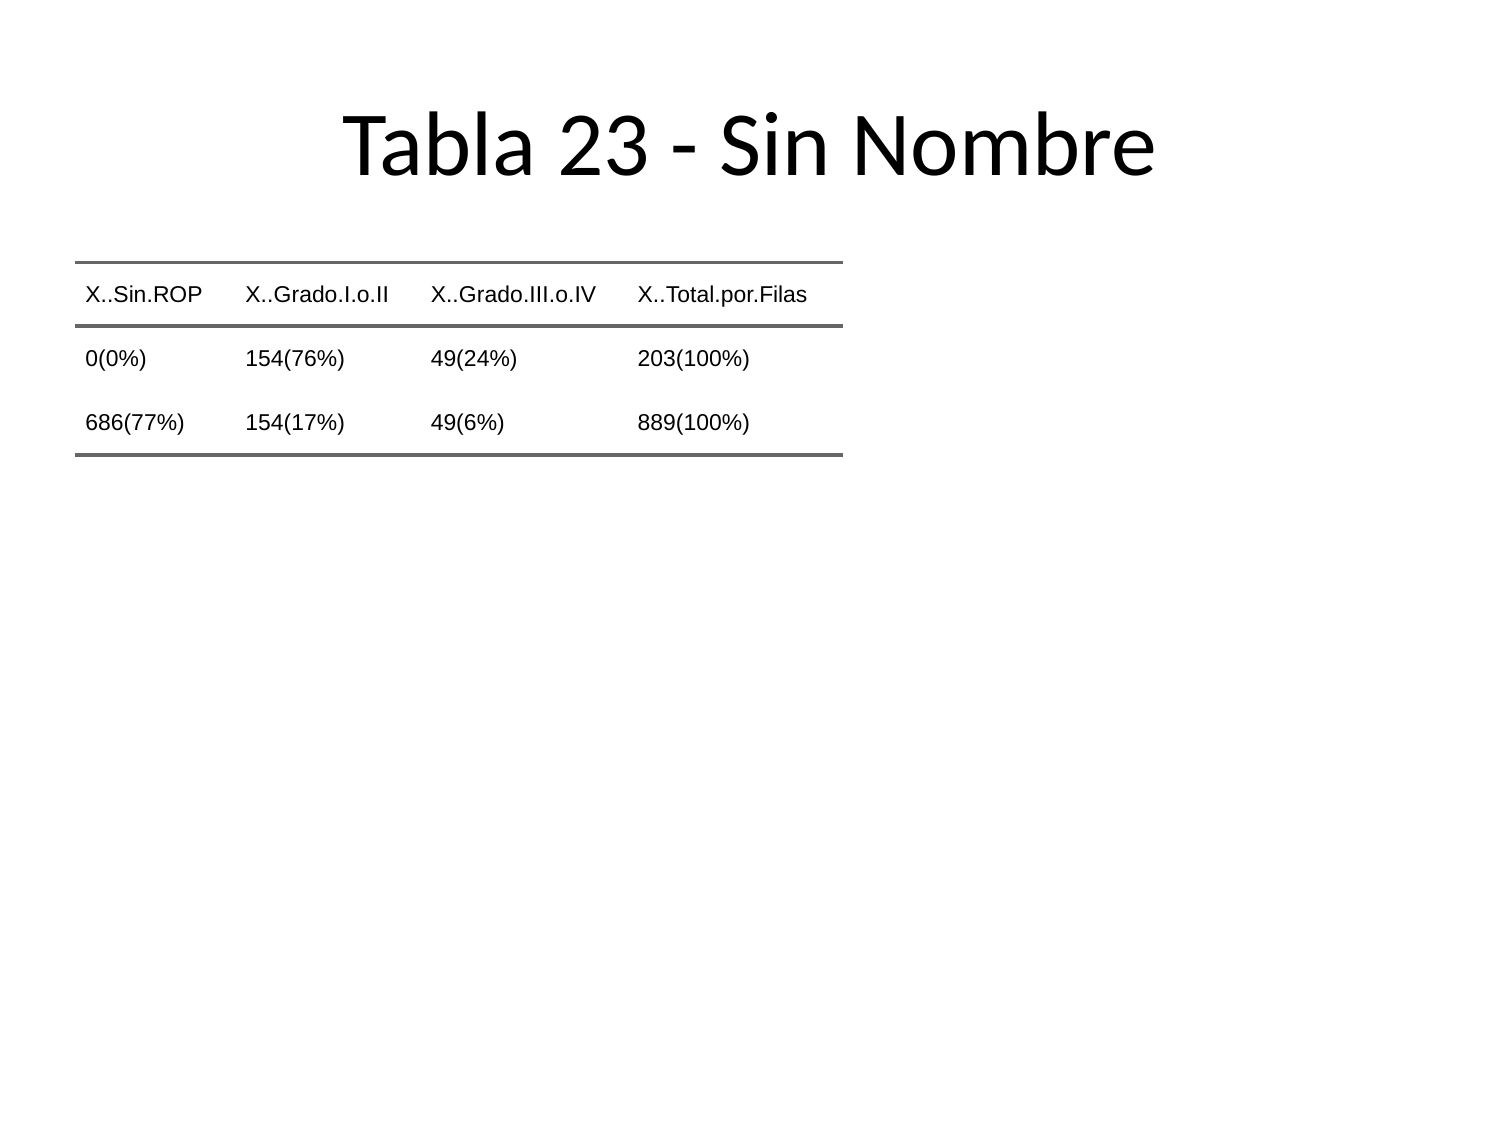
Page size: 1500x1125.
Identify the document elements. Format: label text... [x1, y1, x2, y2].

table_header X..Grado.I.o.II [235, 264, 420, 324]
table_cell 154(76%) [235, 328, 420, 390]
table_cell 686(77%) [75, 390, 235, 453]
table_cell 154(17%) [235, 390, 420, 453]
table_cell 203(100%) [627, 328, 843, 390]
table_header X..Grado.III.o.IV [420, 264, 627, 324]
title Tabla 23 - Sin Nombre [75, 45, 1425, 233]
table_cell 49(24%) [420, 328, 627, 390]
table_header X..Total.por.Filas [627, 264, 843, 324]
table_cell 49(6%) [420, 390, 627, 453]
table_cell 0(0%) [75, 328, 235, 390]
table_cell 889(100%) [627, 390, 843, 453]
table_header X..Sin.ROP [75, 264, 235, 324]
